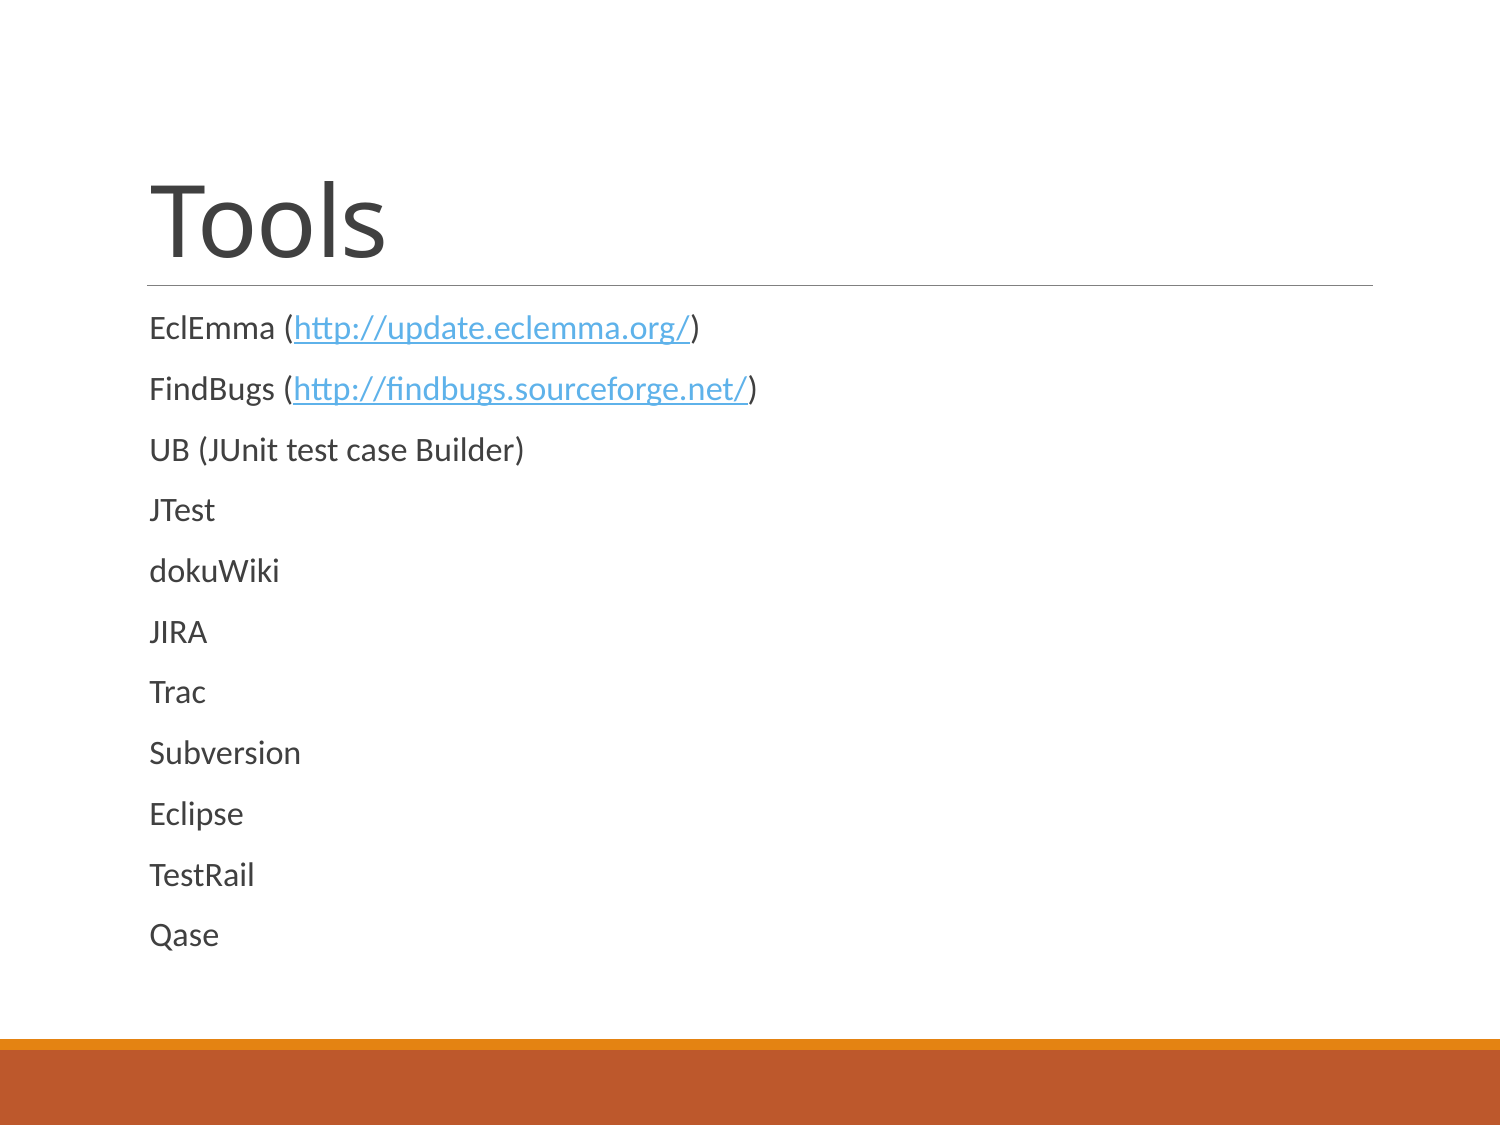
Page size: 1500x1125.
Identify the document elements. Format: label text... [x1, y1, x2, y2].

title Tools [135, 47, 1373, 285]
list EclEmma (http://update.eclemma.org/) FindBugs (http://findbugs.sourceforge.net/) UB (JUnit test case Builder) JTest dokuWiki JIRA Trac Subversion Eclipse TestRail Qase [135, 302, 1373, 963]
